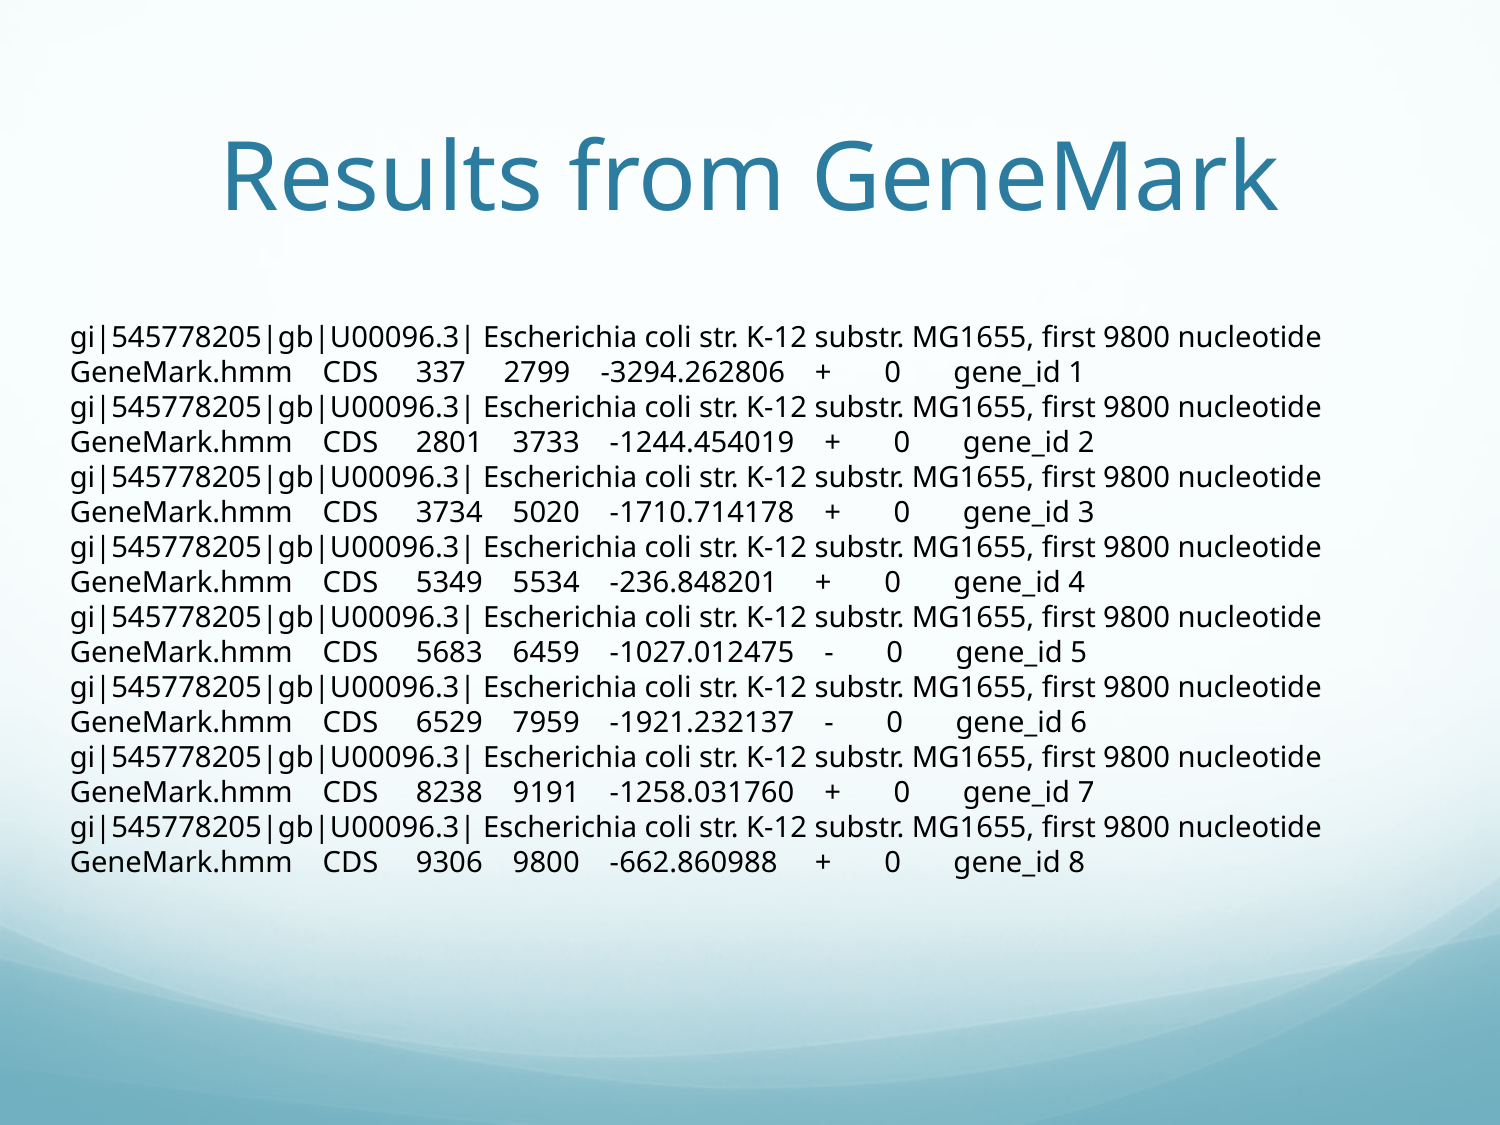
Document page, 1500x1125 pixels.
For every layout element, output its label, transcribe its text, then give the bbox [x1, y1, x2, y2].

title Results from GeneMark [90, 17, 1410, 237]
text_box gi|545778205|gb|U00096.3| Escherichia coli str. K-12 substr. MG1655, first 9800 nucleotide GeneMark.hmm CDS 337 2799 -3294.262806 + 0 gene_id 1 gi|545778205|gb|U00096.3| Escherichia coli str. K-12 substr. MG1655, first 9800 nucleotide GeneMark.hmm CDS 2801 3733 -1244.454019 + 0 gene_id 2 gi|545778205|gb|U00096.3| Escherichia coli str. K-12 substr. MG1655, first 9800 nucleotide GeneMark.hmm CDS 3734 5020 -1710.714178 + 0 gene_id 3 gi|545778205|gb|U00096.3| Escherichia coli str. K-12 substr. MG1655, first 9800 nucleotide GeneMark.hmm CDS 5349 5534 -236.848201 + 0 gene_id 4 gi|545778205|gb|U00096.3| Escherichia coli str. K-12 substr. MG1655, first 9800 nucleotide GeneMark.hmm CDS 5683 6459 -1027.012475 - 0 gene_id 5 gi|545778205|gb|U00096.3| Escherichia coli str. K-12 substr. MG1655, first 9800 nucleotide GeneMark.hmm CDS 6529 7959 -1921.232137 - 0 gene_id 6 gi|545778205|gb|U00096.3| Escherichia coli str. K-12 substr. MG1655, first 9800 nucleotide GeneMark.hmm CDS 8238 9191 -1258.031760 + 0 gene_id 7 gi|545778205|gb|U00096.3| Escherichia coli str. K-12 substr. MG1655, first 9800 nucleotide GeneMark.hmm CDS 9306 9800 -662.860988 + 0 gene_id 8 [55, 266, 1500, 886]
